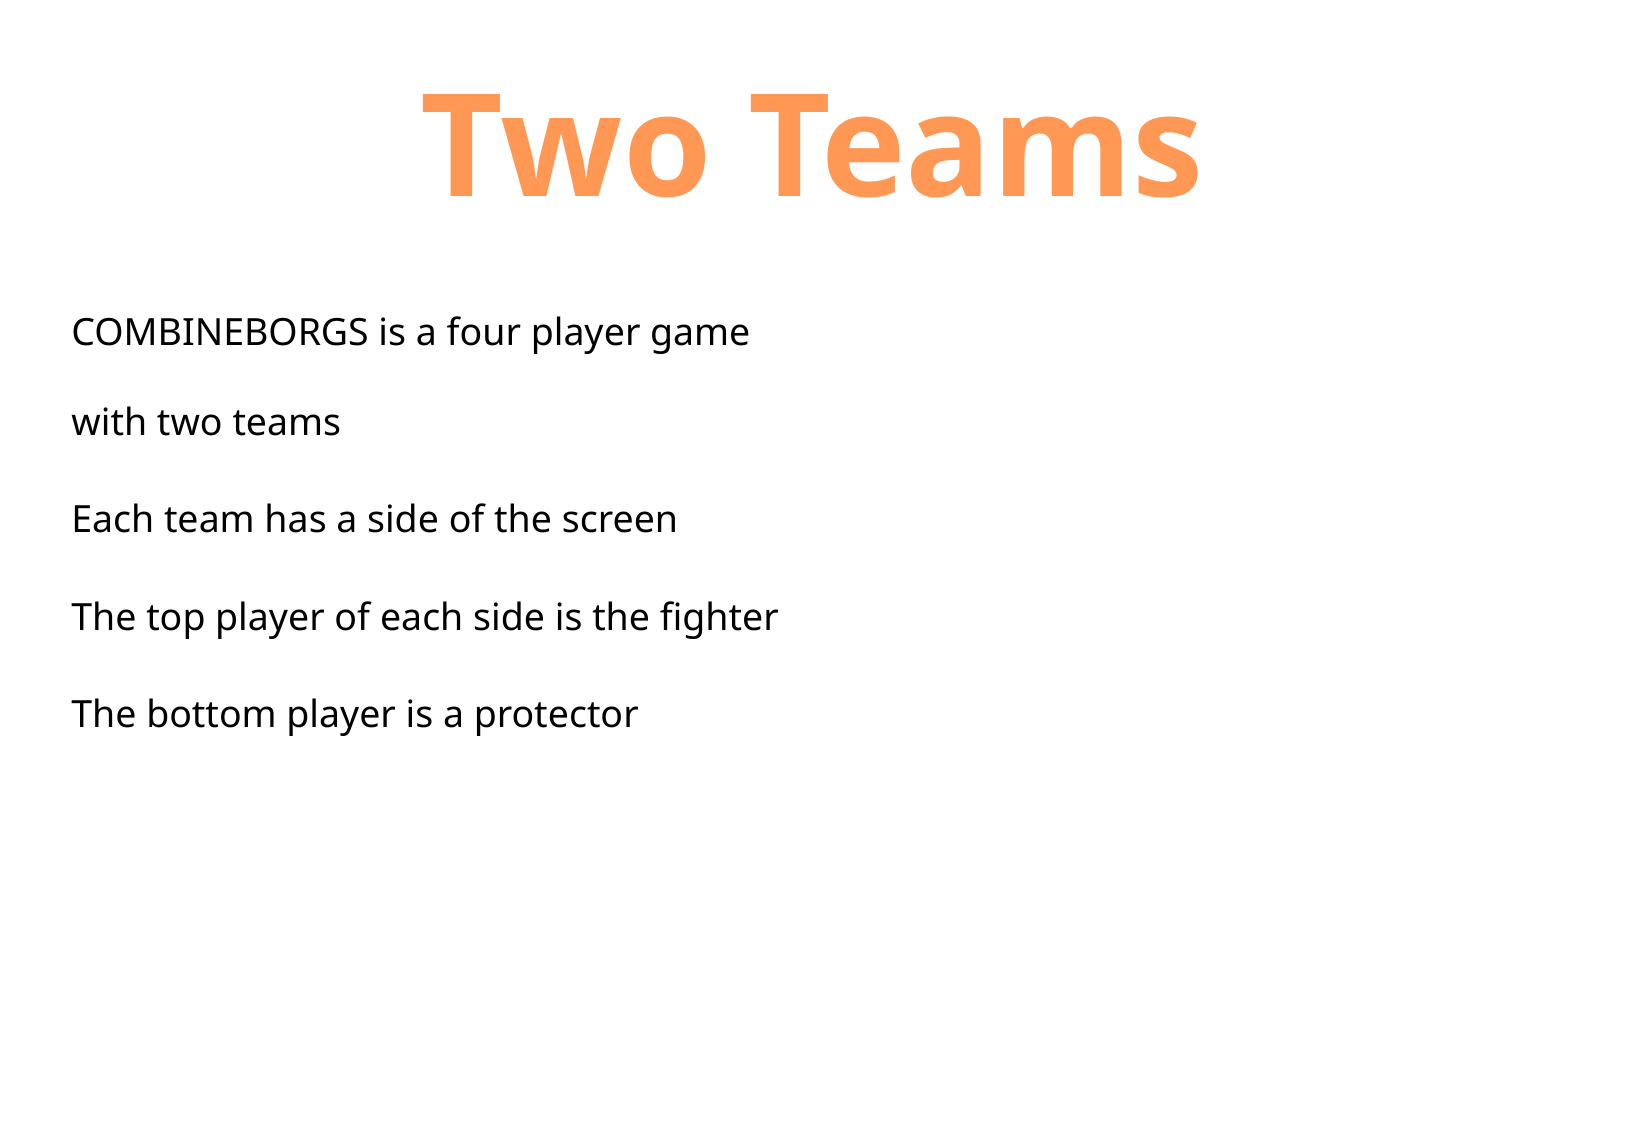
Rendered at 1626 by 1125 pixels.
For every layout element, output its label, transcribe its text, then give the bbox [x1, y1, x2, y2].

text_box Two Teams [81, 45, 1544, 233]
list COMBINEBORGS is a four player game with two teams Each team has a side of the screen The top player of each side is the fighter The bottom player is a protector [56, 255, 837, 1083]
